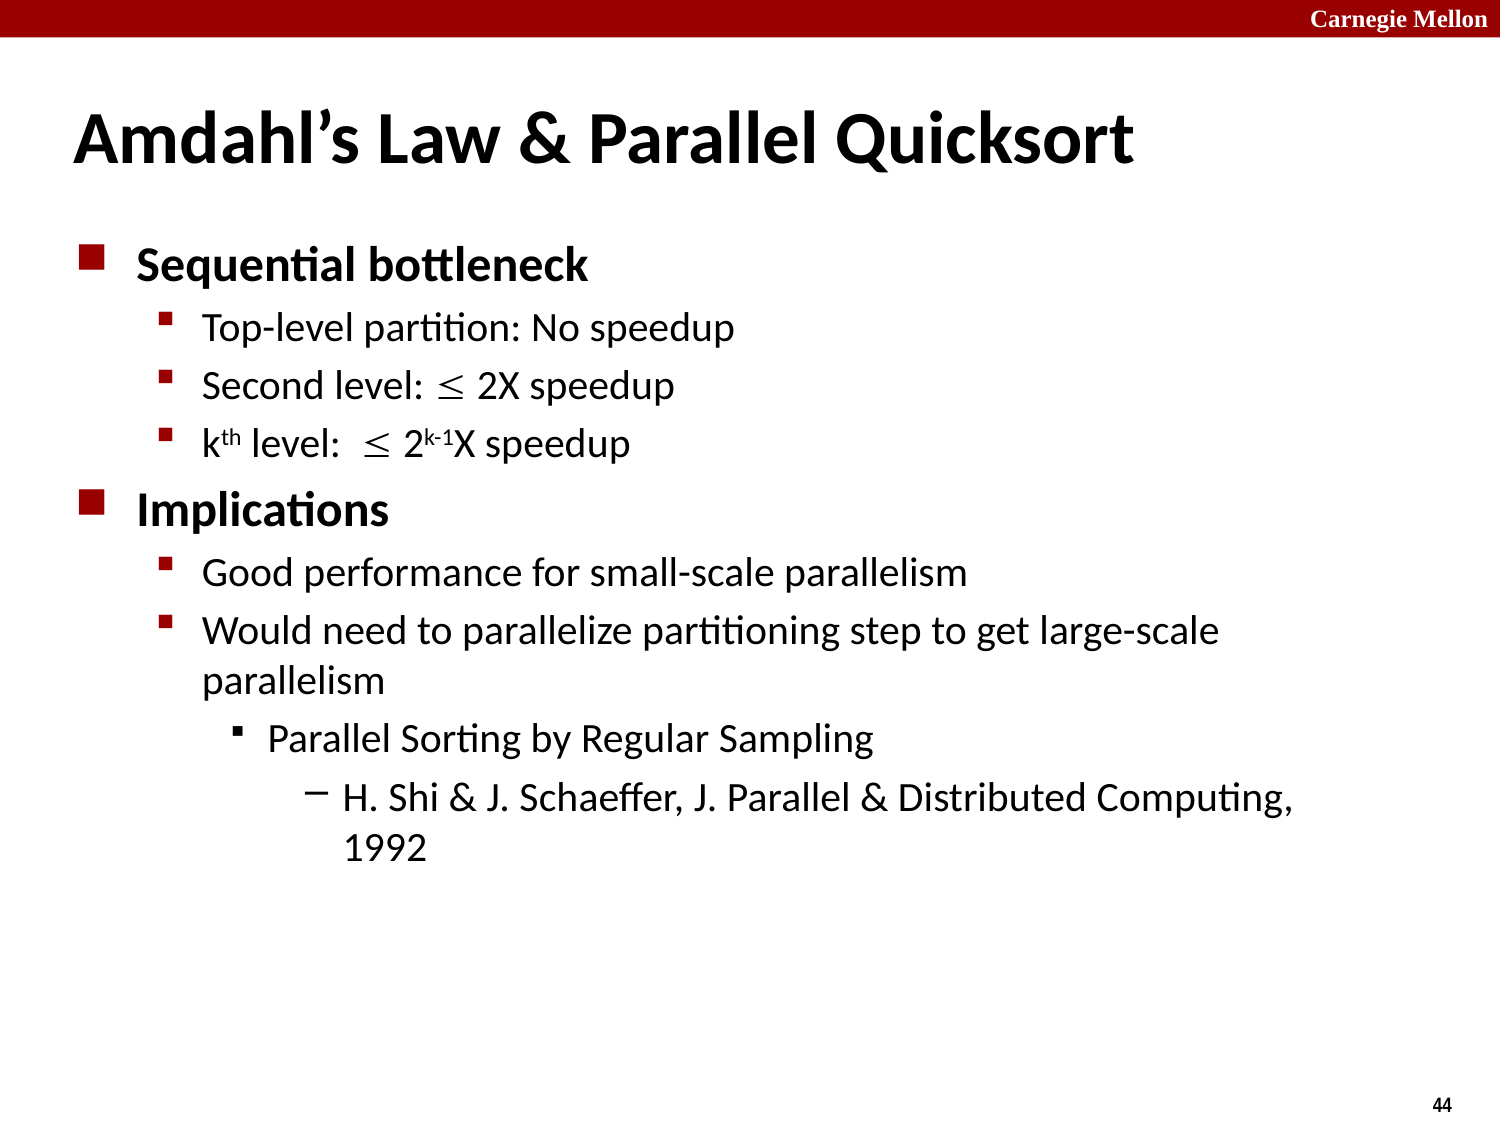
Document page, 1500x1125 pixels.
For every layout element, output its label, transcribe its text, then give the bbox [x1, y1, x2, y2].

list Sequential bottleneck Top-level partition: No speedup Second level:  2X speedup kth level:  2k-1X speedup Implications Good performance for small-scale parallelism Would need to parallelize partitioning step to get large-scale parallelism Parallel Sorting by Regular Sampling H. Shi & J. Schaeffer, J. Parallel & Distributed Computing, 1992 [64, 223, 1361, 1040]
title Amdahl’s Law & Parallel Quicksort [58, 71, 1305, 197]
